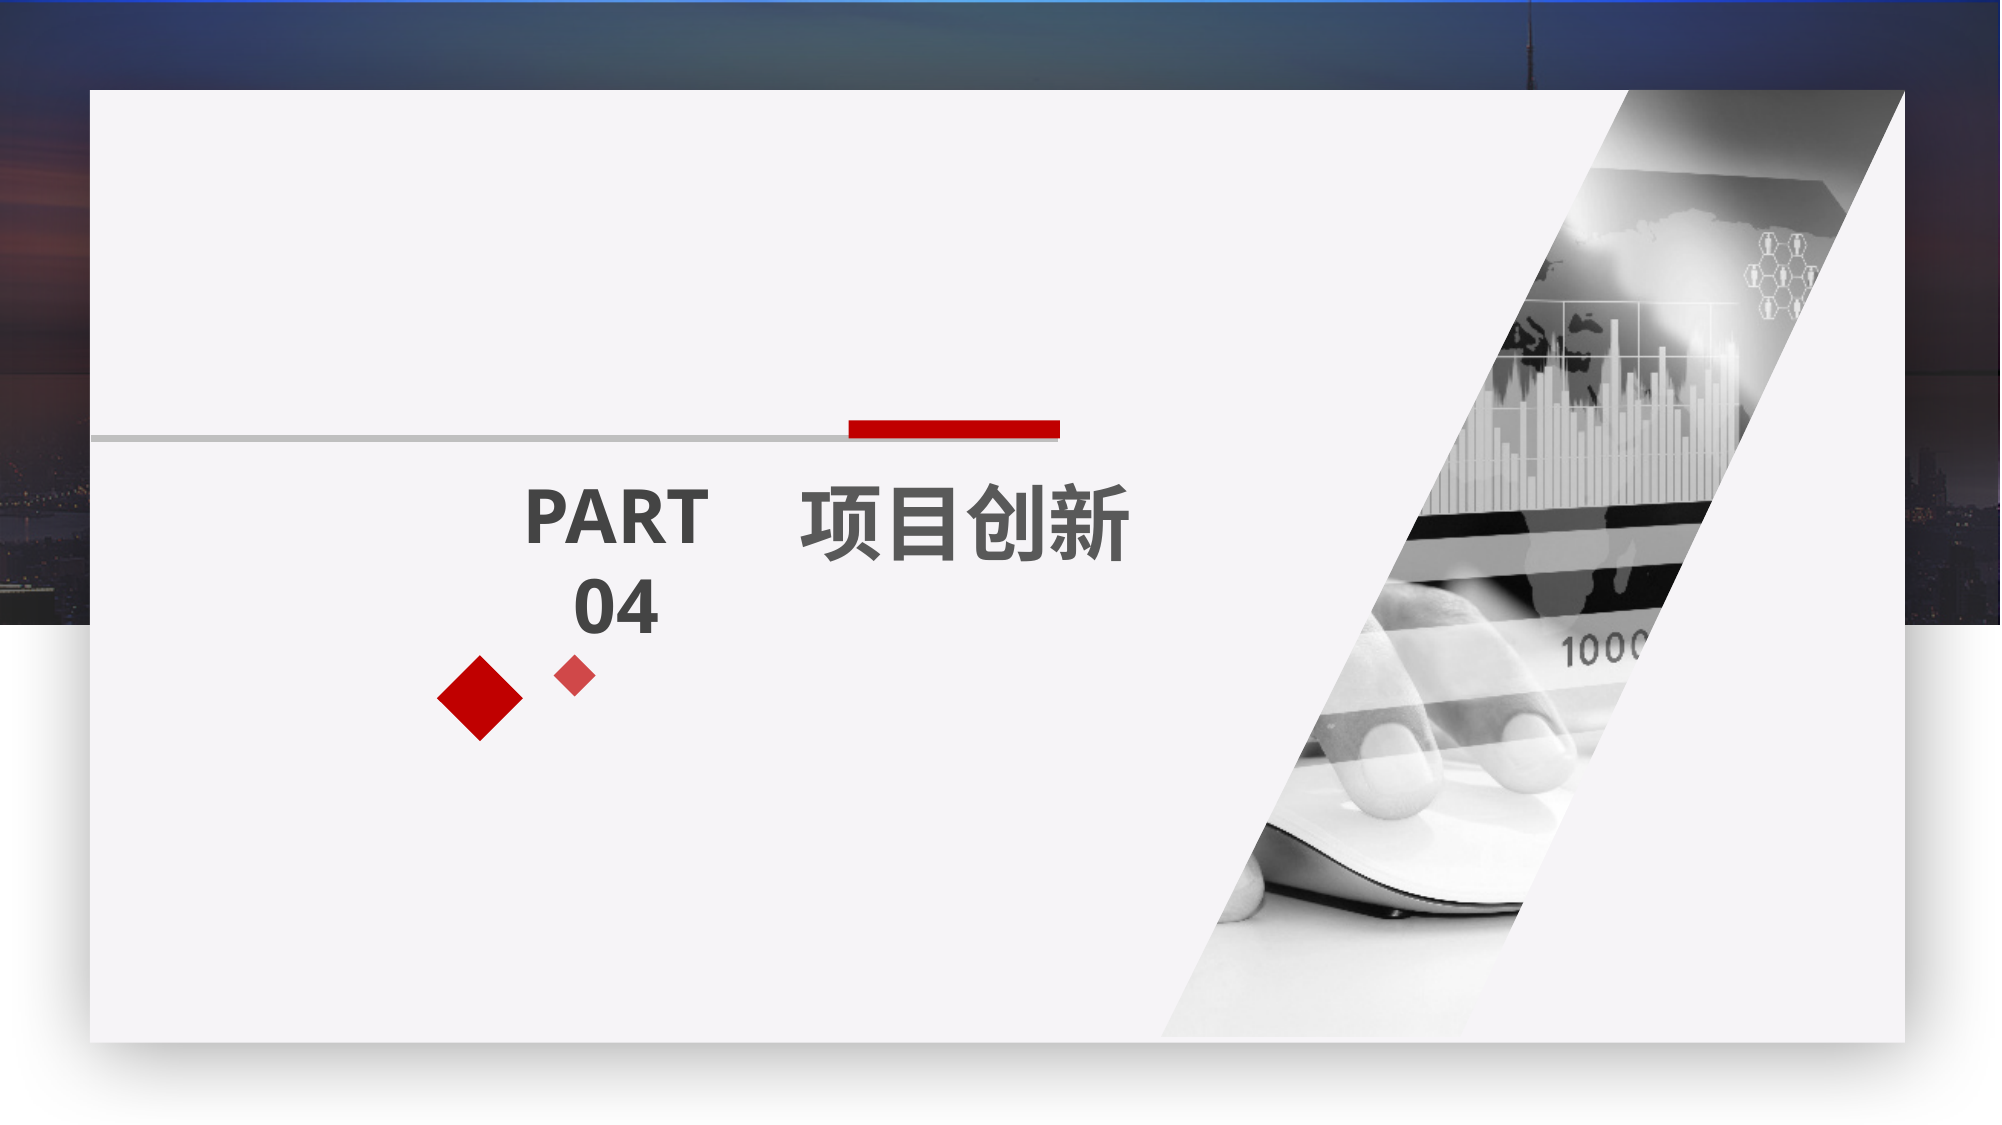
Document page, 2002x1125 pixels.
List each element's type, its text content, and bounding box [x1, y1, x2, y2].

text_box [553, 656, 596, 697]
text_box [436, 656, 523, 742]
picture [0, 0, 2000, 625]
text_box PART 04 [455, 460, 778, 656]
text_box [90, 420, 1061, 439]
text_box 项目创新 [784, 463, 1148, 579]
picture [1160, 89, 1906, 1038]
